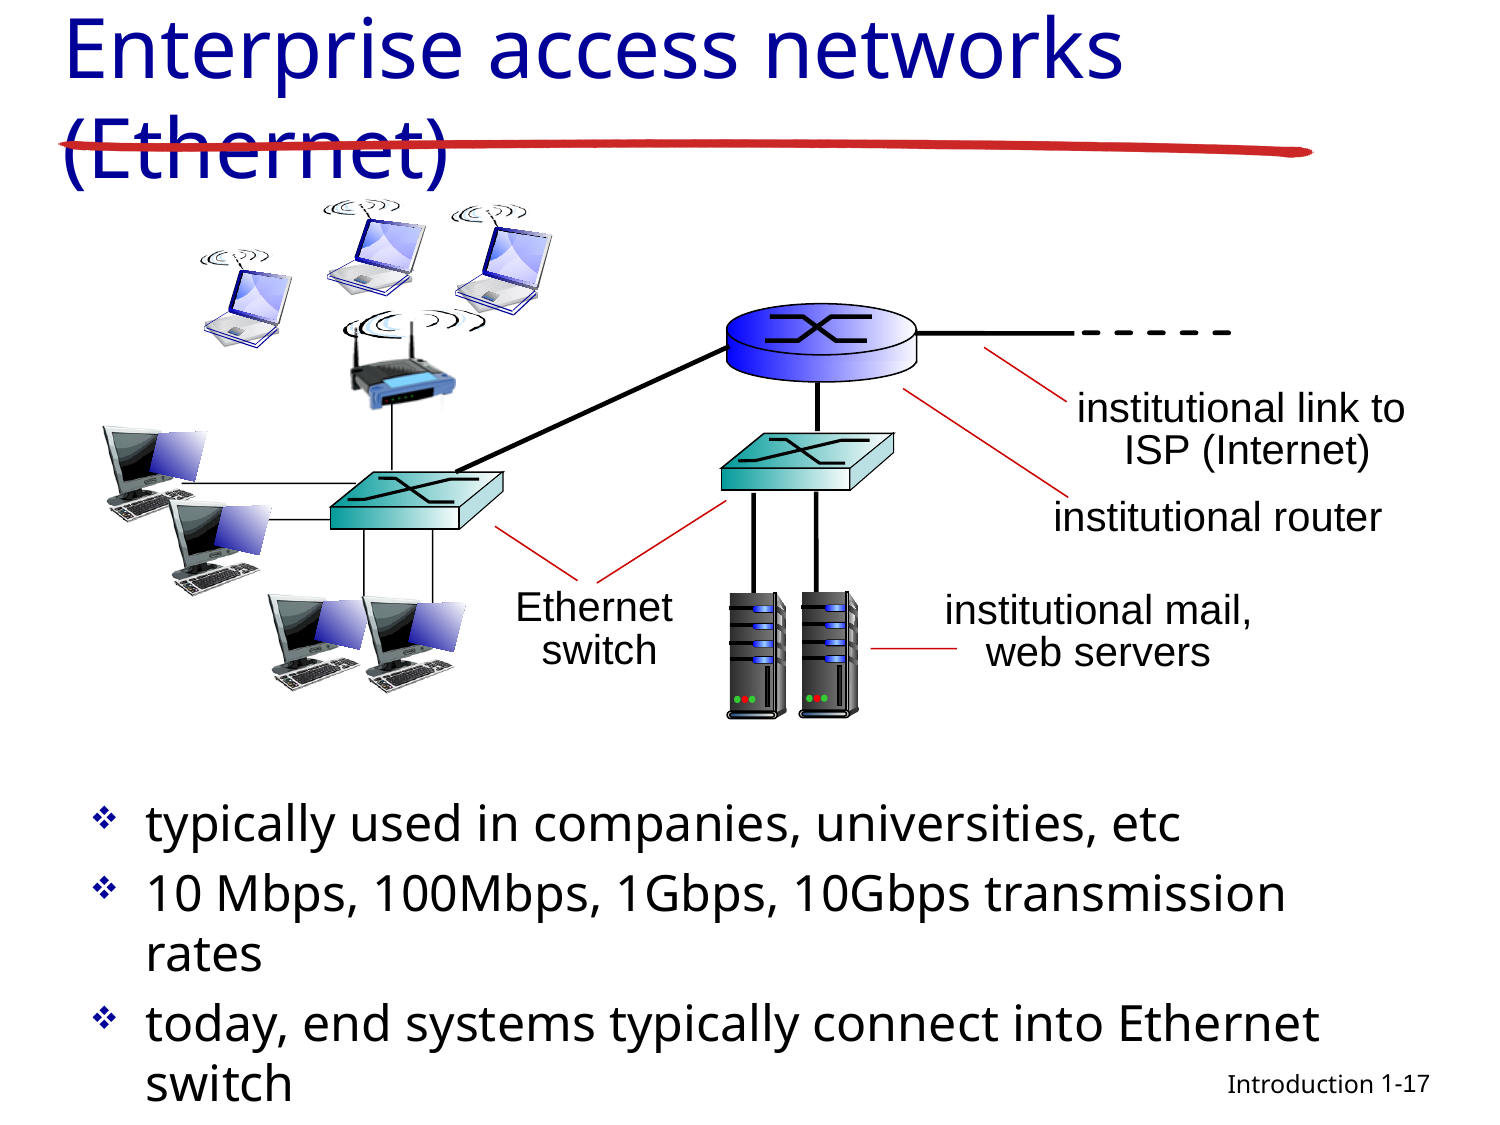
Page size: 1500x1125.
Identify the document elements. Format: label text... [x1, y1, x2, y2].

text_box [729, 712, 775, 718]
text_box [849, 432, 894, 491]
text_box [729, 593, 773, 711]
text_box Introduction [914, 1060, 1390, 1108]
text_box Ethernet switch [500, 580, 700, 688]
picture [99, 420, 478, 701]
text_box [804, 440, 870, 451]
text_box [777, 594, 787, 612]
text_box institutional link to ISP (Internet) [1062, 380, 1433, 531]
text_box institutional mail, web servers [929, 582, 1268, 690]
text_box [849, 593, 859, 611]
text_box [765, 666, 770, 707]
text_box [813, 694, 821, 703]
text_box [748, 695, 756, 703]
picture [342, 201, 552, 411]
text_box [824, 655, 845, 662]
text_box [848, 622, 859, 634]
text_box [849, 641, 859, 651]
text_box [849, 656, 859, 666]
text_box [777, 657, 786, 667]
text_box [721, 433, 891, 469]
text_box [776, 606, 787, 619]
text_box [849, 612, 855, 625]
text_box 1- [1365, 1060, 1477, 1106]
text_box [428, 472, 501, 507]
text_box [845, 592, 849, 710]
text_box [412, 479, 480, 489]
text_box [818, 316, 872, 329]
text_box [825, 605, 845, 611]
text_box [773, 593, 777, 711]
text_box [752, 641, 773, 647]
text_box [802, 711, 847, 717]
text_box [802, 592, 845, 605]
text_box [777, 629, 781, 643]
text_box [330, 507, 459, 529]
text_box [802, 659, 845, 710]
text_box [782, 617, 786, 629]
text_box [802, 644, 845, 656]
text_box [779, 649, 786, 661]
text_box [777, 613, 783, 626]
text_box [777, 642, 787, 652]
text_box [727, 711, 778, 719]
text_box [848, 706, 859, 718]
text_box [776, 707, 786, 719]
text_box [727, 334, 916, 361]
text_box [776, 623, 786, 635]
text_box [777, 600, 784, 610]
text_box [852, 648, 859, 660]
text_box [824, 640, 845, 646]
text_box [459, 471, 504, 530]
picture [199, 247, 292, 352]
text_box typically used in companies, universities, etc 10 Mbps, 100Mbps, 1Gbps, 10Gbps transmission rates today, end systems typically connect into Ethernet switch [74, 784, 1394, 1017]
picture [53, 134, 1328, 164]
text_box [849, 628, 853, 642]
text_box [825, 622, 845, 628]
text_box [765, 328, 817, 341]
text_box [378, 478, 455, 502]
text_box [721, 469, 849, 491]
text_box [734, 695, 741, 704]
text_box [753, 606, 773, 612]
text_box [854, 616, 859, 629]
text_box [821, 694, 828, 702]
text_box [802, 626, 845, 640]
text_box [802, 605, 825, 609]
text_box [802, 640, 824, 644]
text_box [726, 303, 917, 355]
text_box Enterprise access networks (Ethernet) [47, 32, 1413, 158]
text_box [752, 656, 773, 663]
text_box [837, 665, 842, 706]
text_box [802, 609, 845, 623]
text_box [806, 694, 813, 703]
text_box [848, 605, 859, 618]
text_box [730, 641, 752, 645]
text_box [780, 632, 786, 646]
text_box [849, 599, 856, 609]
text_box [799, 710, 850, 718]
text_box [727, 361, 916, 382]
text_box [738, 450, 802, 461]
text_box [330, 472, 426, 507]
text_box [769, 439, 846, 464]
text_box [777, 664, 786, 711]
text_box [347, 488, 410, 500]
text_box [853, 631, 859, 645]
text_box [769, 316, 867, 341]
text_box [753, 623, 773, 629]
text_box [741, 695, 748, 704]
text_box institutional router [1038, 489, 1398, 555]
text_box [849, 663, 858, 710]
picture [321, 197, 426, 299]
